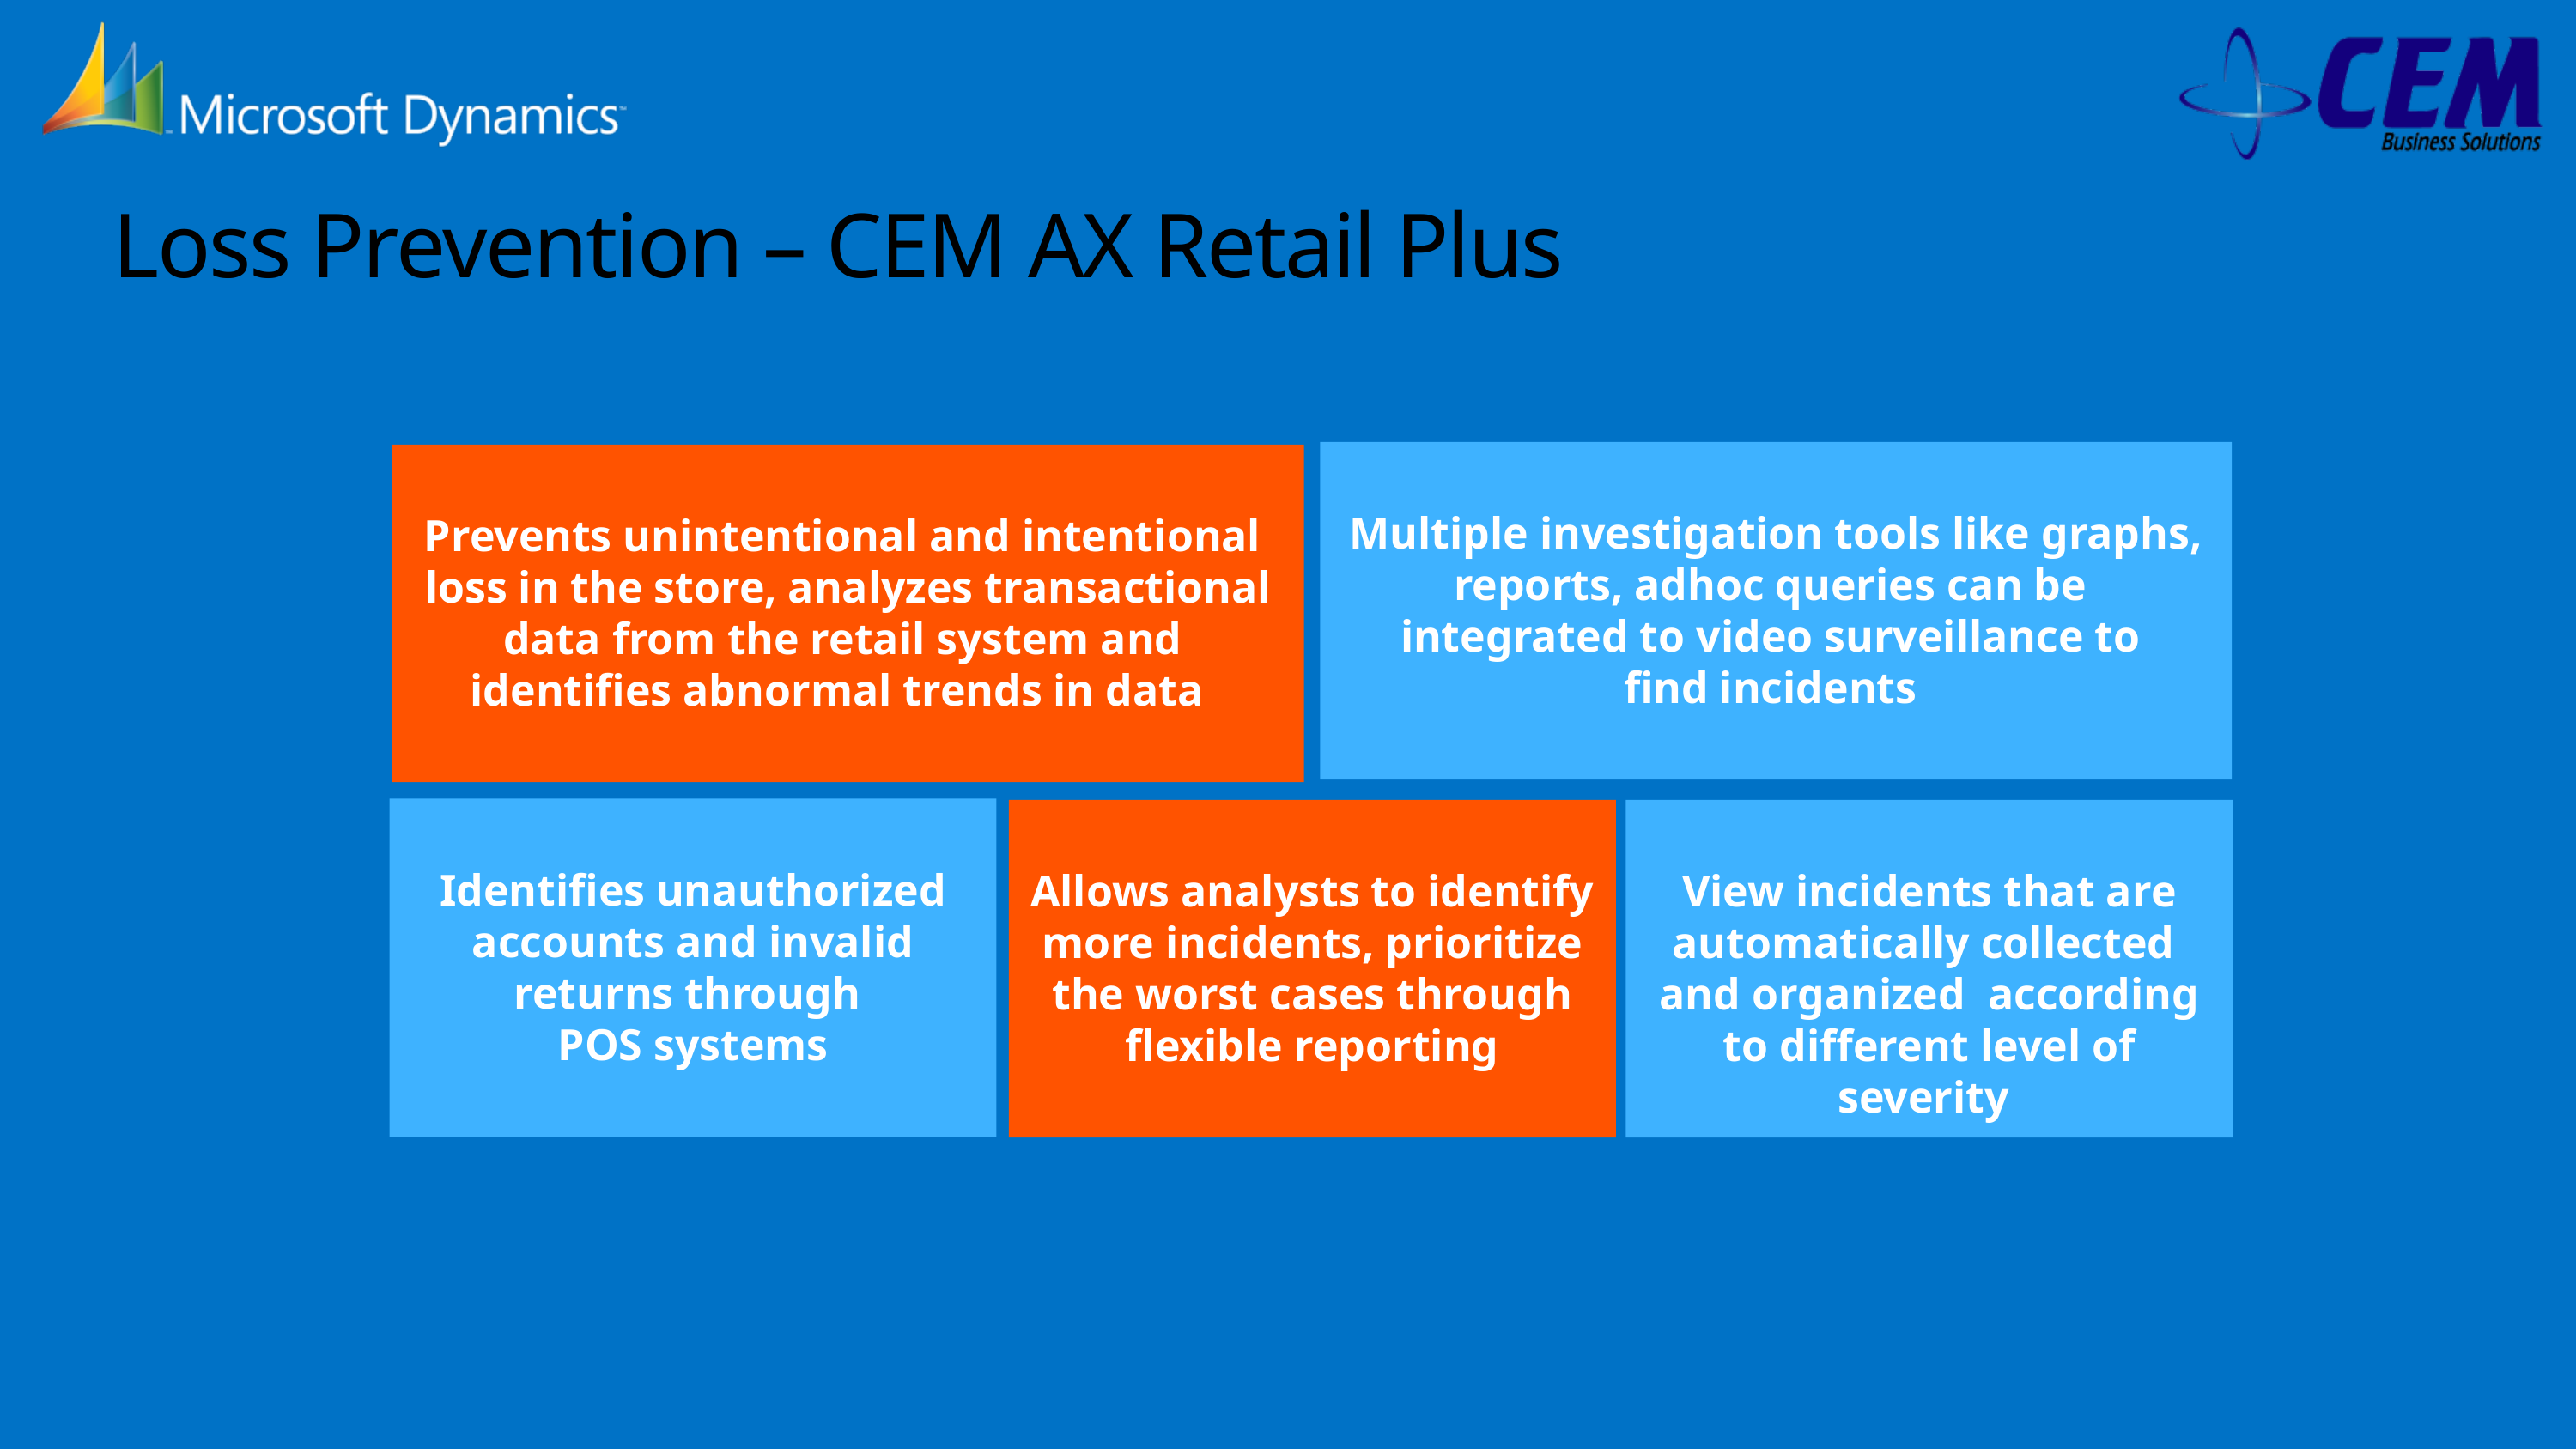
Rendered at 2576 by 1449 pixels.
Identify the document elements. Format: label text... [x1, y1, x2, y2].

title Loss Prevention – CEM AX Retail Plus [112, 201, 1616, 330]
picture [41, 21, 629, 149]
text_box View incidents that are automatically collected and organized according to different level of severity [1625, 799, 2233, 1138]
picture [2166, 0, 2565, 188]
text_box Identifies unauthorized accounts and invalid returns through POS systems [389, 798, 997, 1137]
text_box Prevents unintentional and intentional loss in the store, analyzes transactional data from the retail system and identifies abnormal trends in data [392, 444, 1304, 783]
text_box Multiple investigation tools like graphs, reports, adhoc queries can be integrated to video surveillance to find incidents [1320, 441, 2233, 780]
text_box Allows analysts to identify more incidents, prioritize the worst cases through flexible reporting [1008, 799, 1616, 1138]
